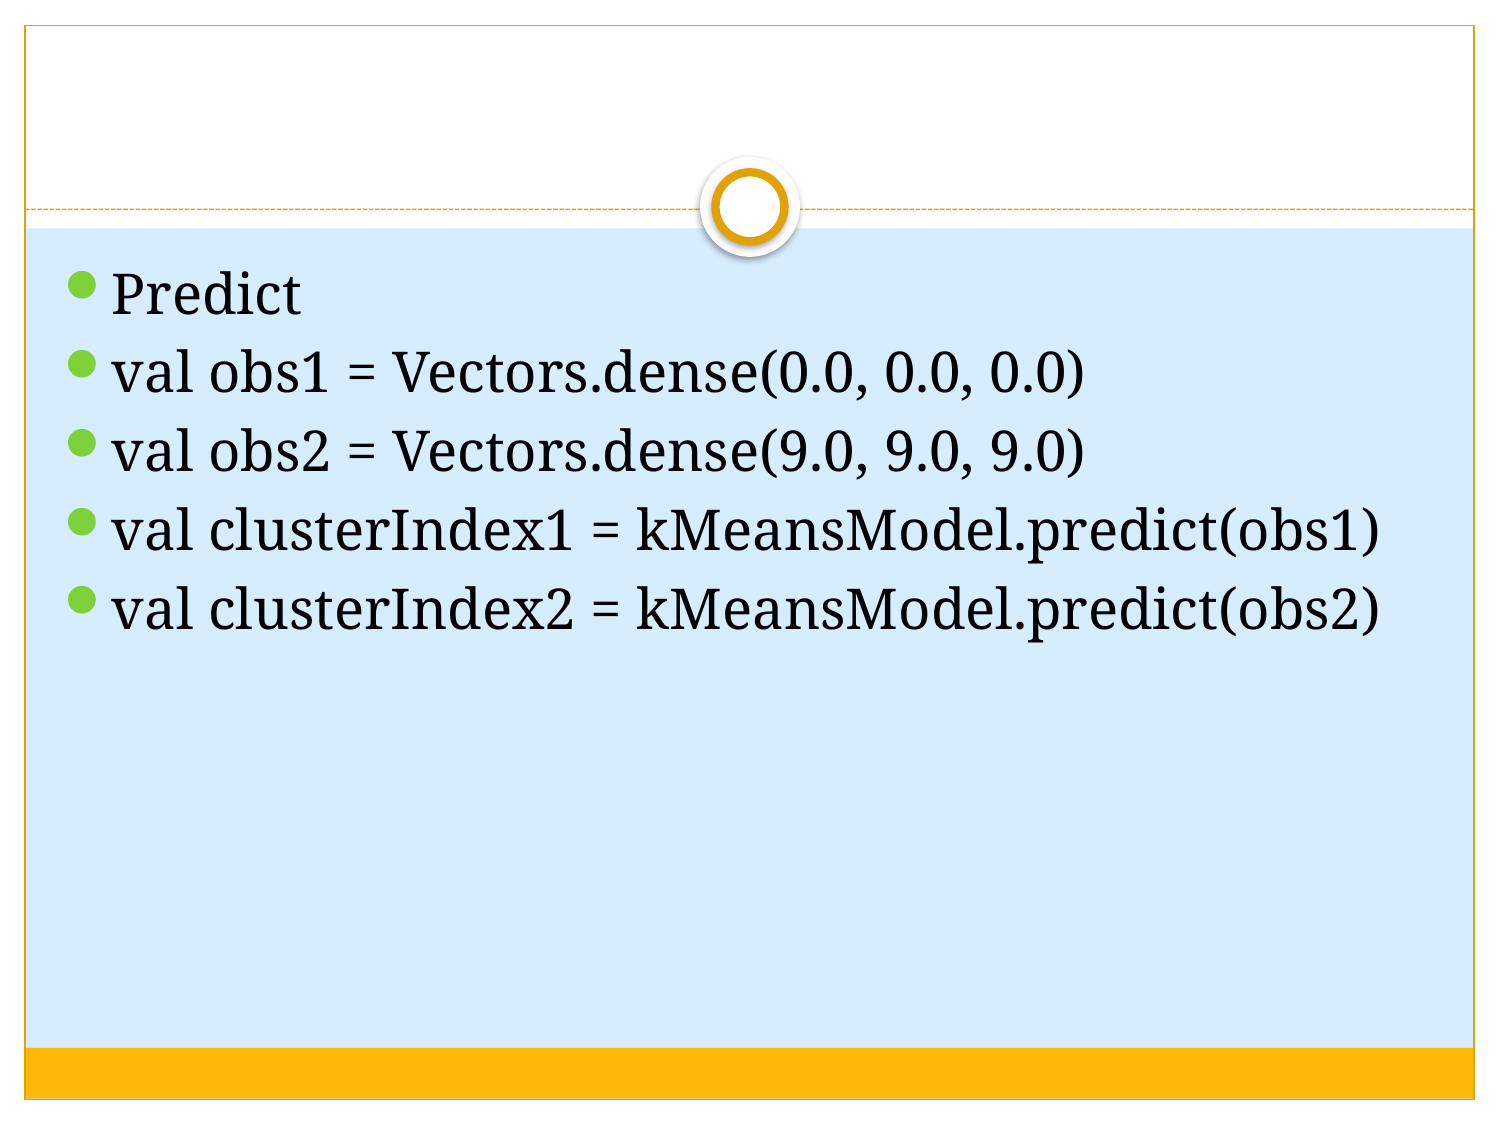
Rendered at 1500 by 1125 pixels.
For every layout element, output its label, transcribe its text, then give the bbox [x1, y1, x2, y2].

list Predict val obs1 = Vectors.dense(0.0, 0.0, 0.0) val obs2 = Vectors.dense(9.0, 9.0, 9.0) val clusterIndex1 = kMeansModel.predict(obs1) val clusterIndex2 = kMeansModel.predict(obs2) [49, 250, 1445, 1001]
